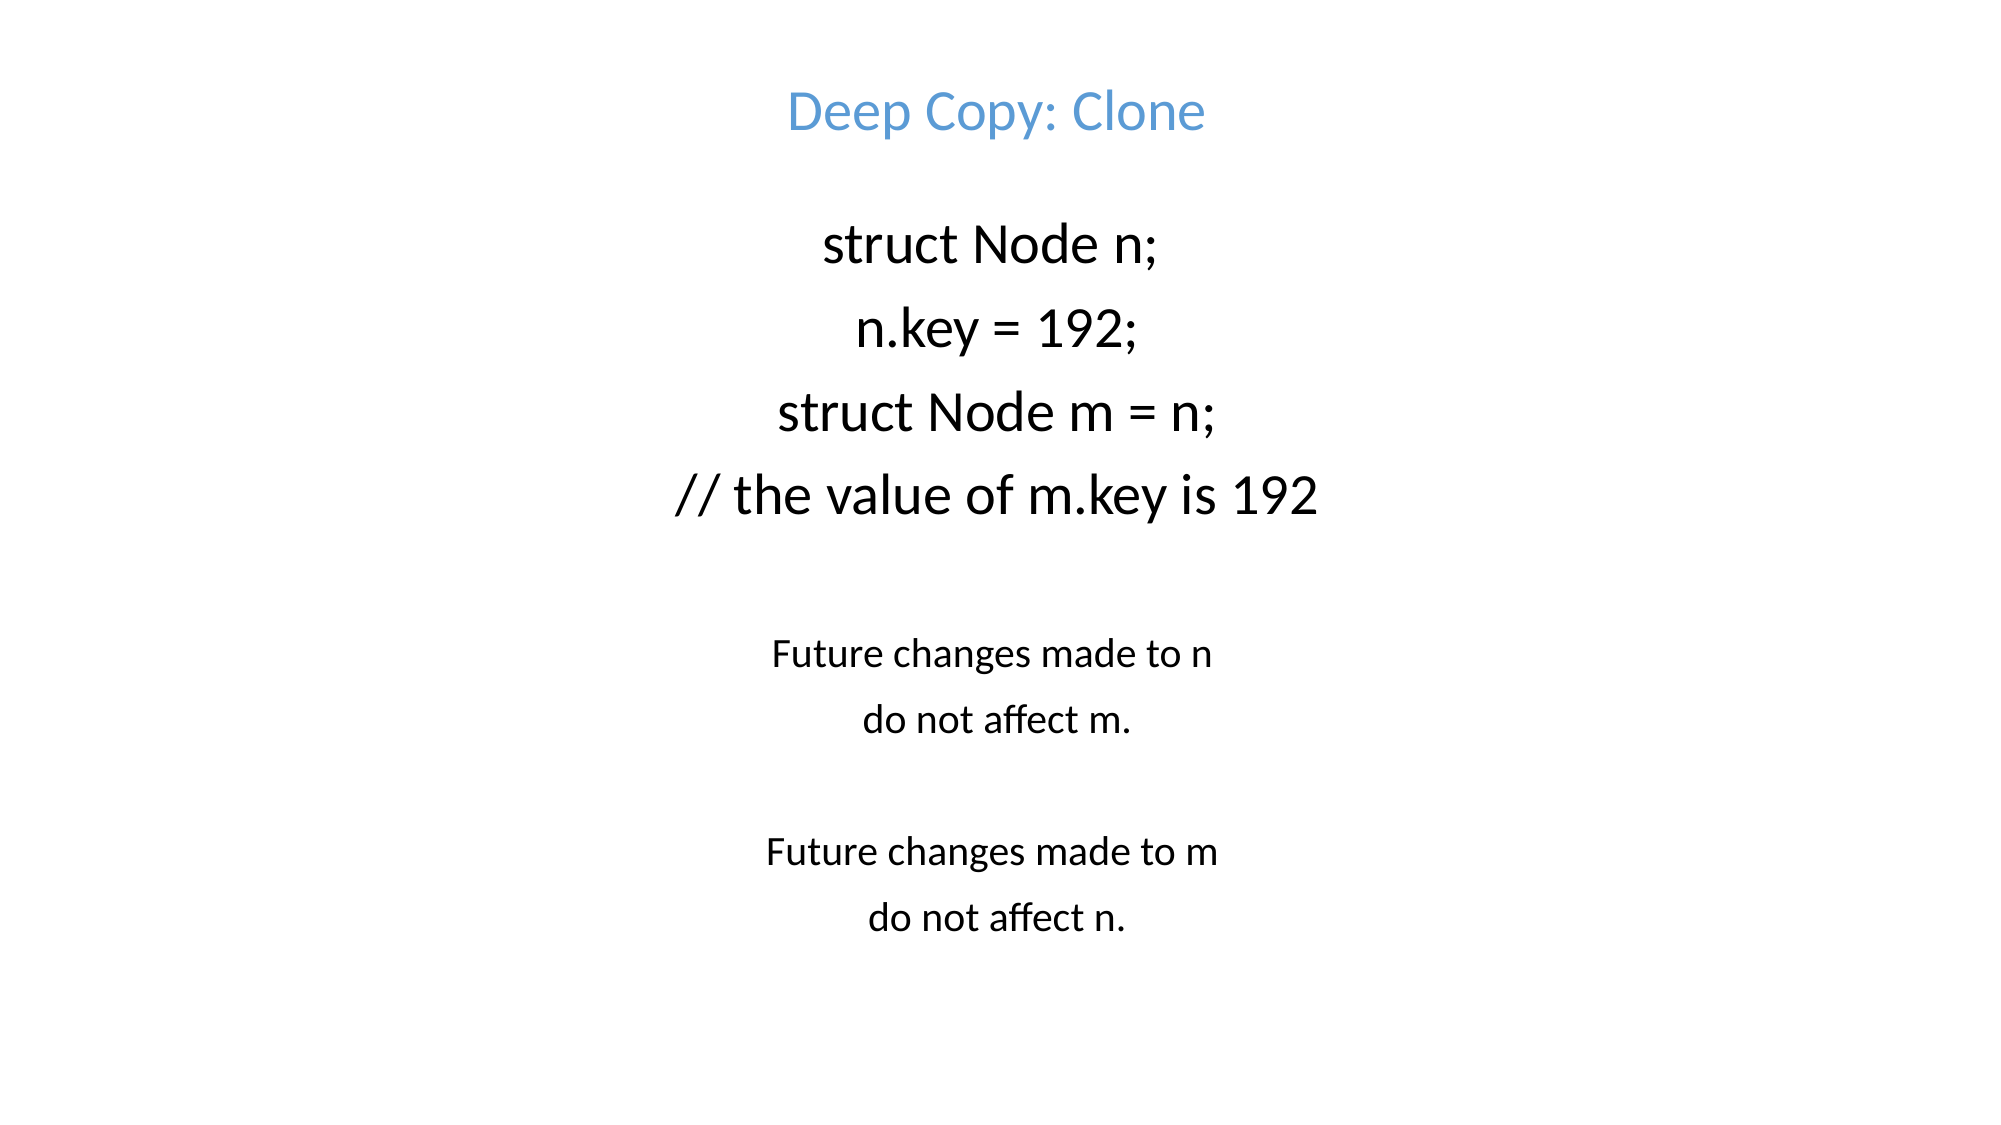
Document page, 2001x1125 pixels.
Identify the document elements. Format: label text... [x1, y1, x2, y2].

text_box Deep Copy: Clone [81, 64, 1914, 150]
list struct Node n; n.key = 192; struct Node m = n; // the value of m.key is 192 Future changes made to n do not affect m. Future changes made to m do not affect n. [81, 205, 1914, 1041]
